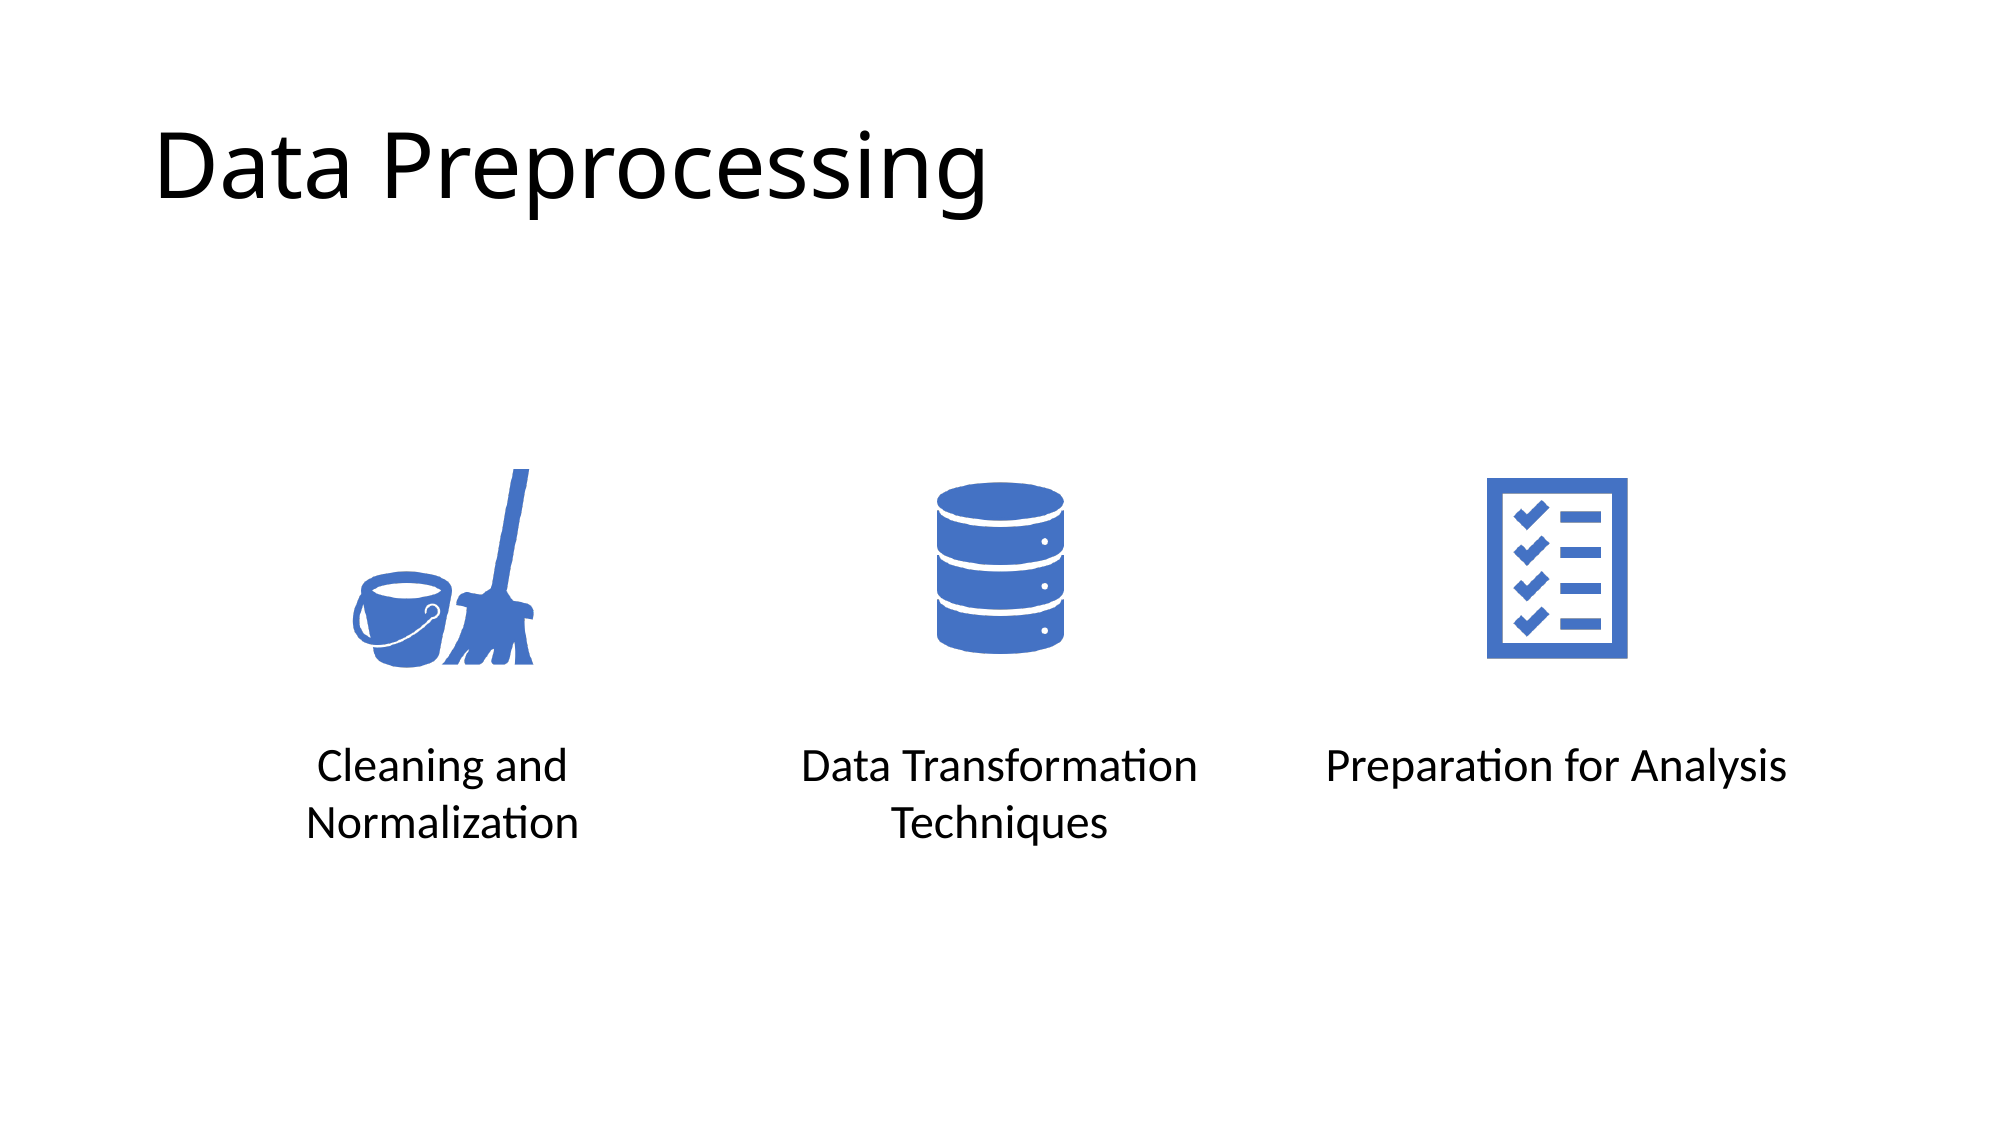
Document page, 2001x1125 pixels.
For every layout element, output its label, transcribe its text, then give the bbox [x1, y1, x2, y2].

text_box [137, 299, 1863, 1014]
title Data Preprocessing [137, 59, 1863, 278]
